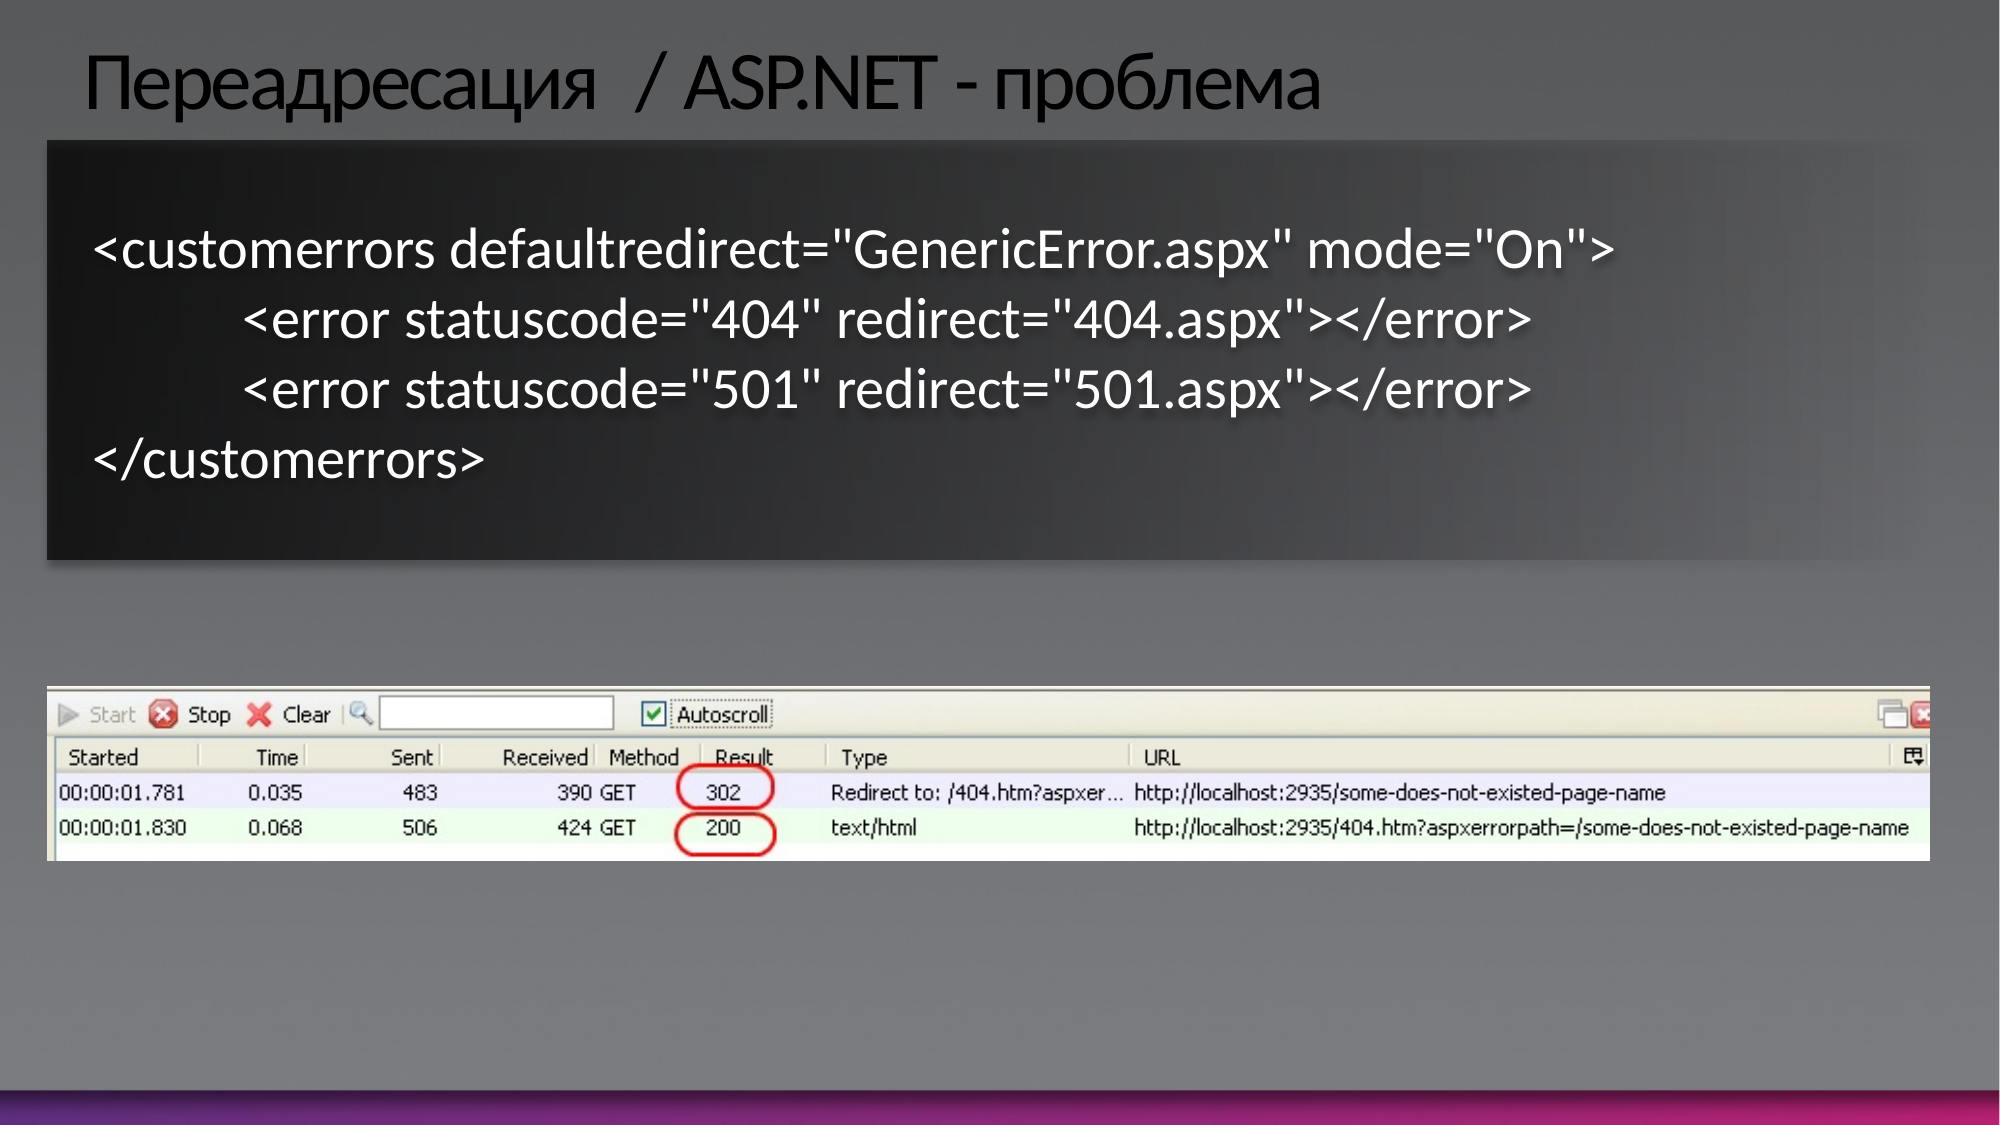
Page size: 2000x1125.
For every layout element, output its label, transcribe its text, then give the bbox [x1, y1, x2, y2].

picture [0, 0, 2000, 1125]
text_box <customerrors defaultredirect="GenericError.aspx" mode="On"> <error statuscode="404" redirect="404.aspx"></error> <error statuscode="501" redirect="501.aspx"></error> </customerrors> [47, 140, 1931, 560]
title Переадресация / ASP.NET - проблема [83, 37, 1917, 129]
